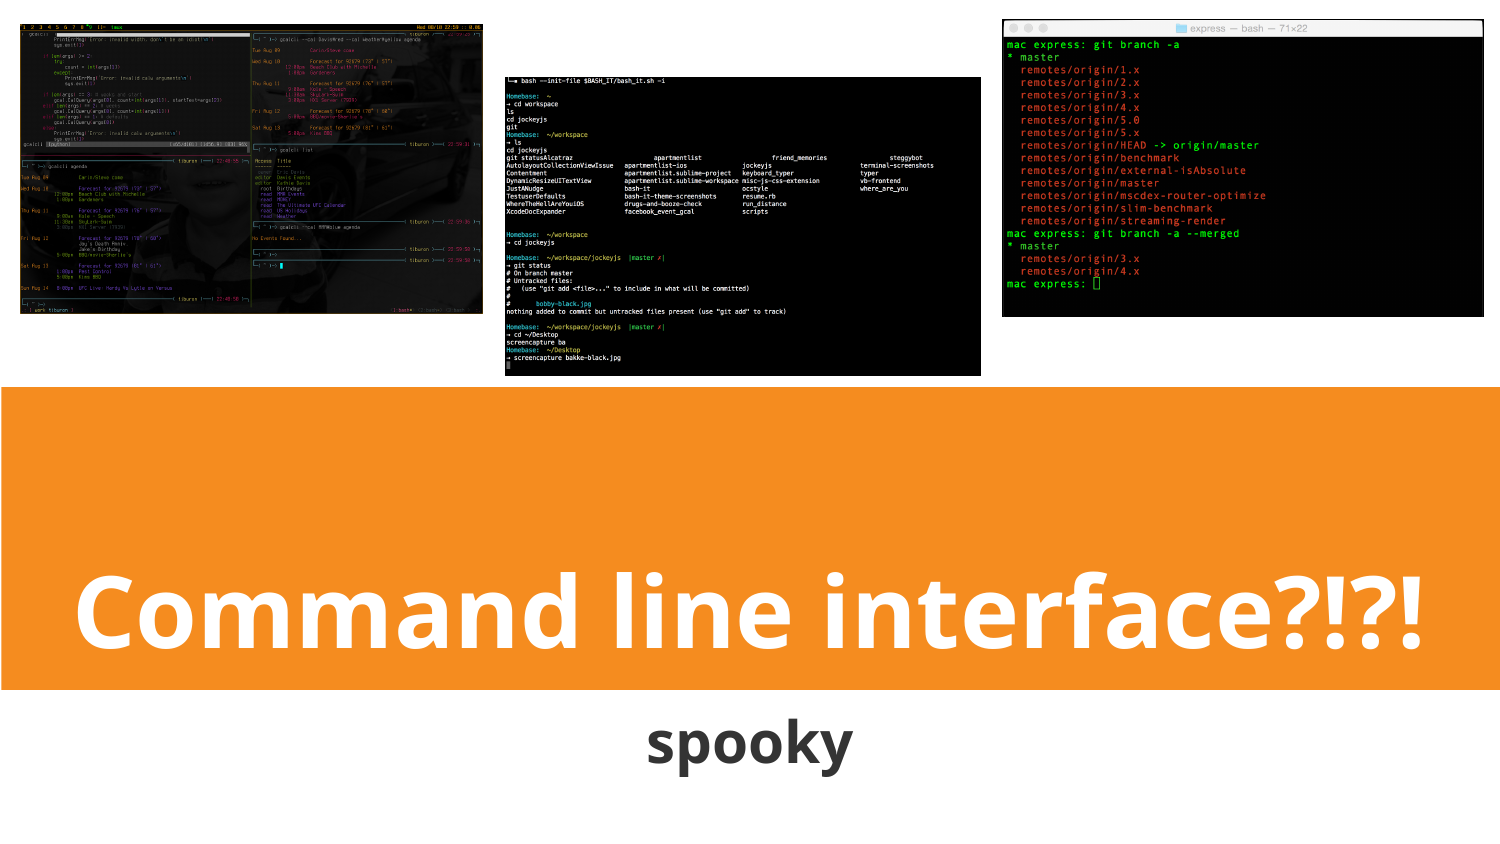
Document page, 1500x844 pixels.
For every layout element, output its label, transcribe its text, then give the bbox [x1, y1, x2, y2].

picture [19, 24, 483, 315]
picture [505, 77, 981, 376]
title Command line interface?!?! [51, 347, 1449, 684]
subtitle spooky [51, 689, 1449, 820]
picture [1002, 18, 1485, 317]
